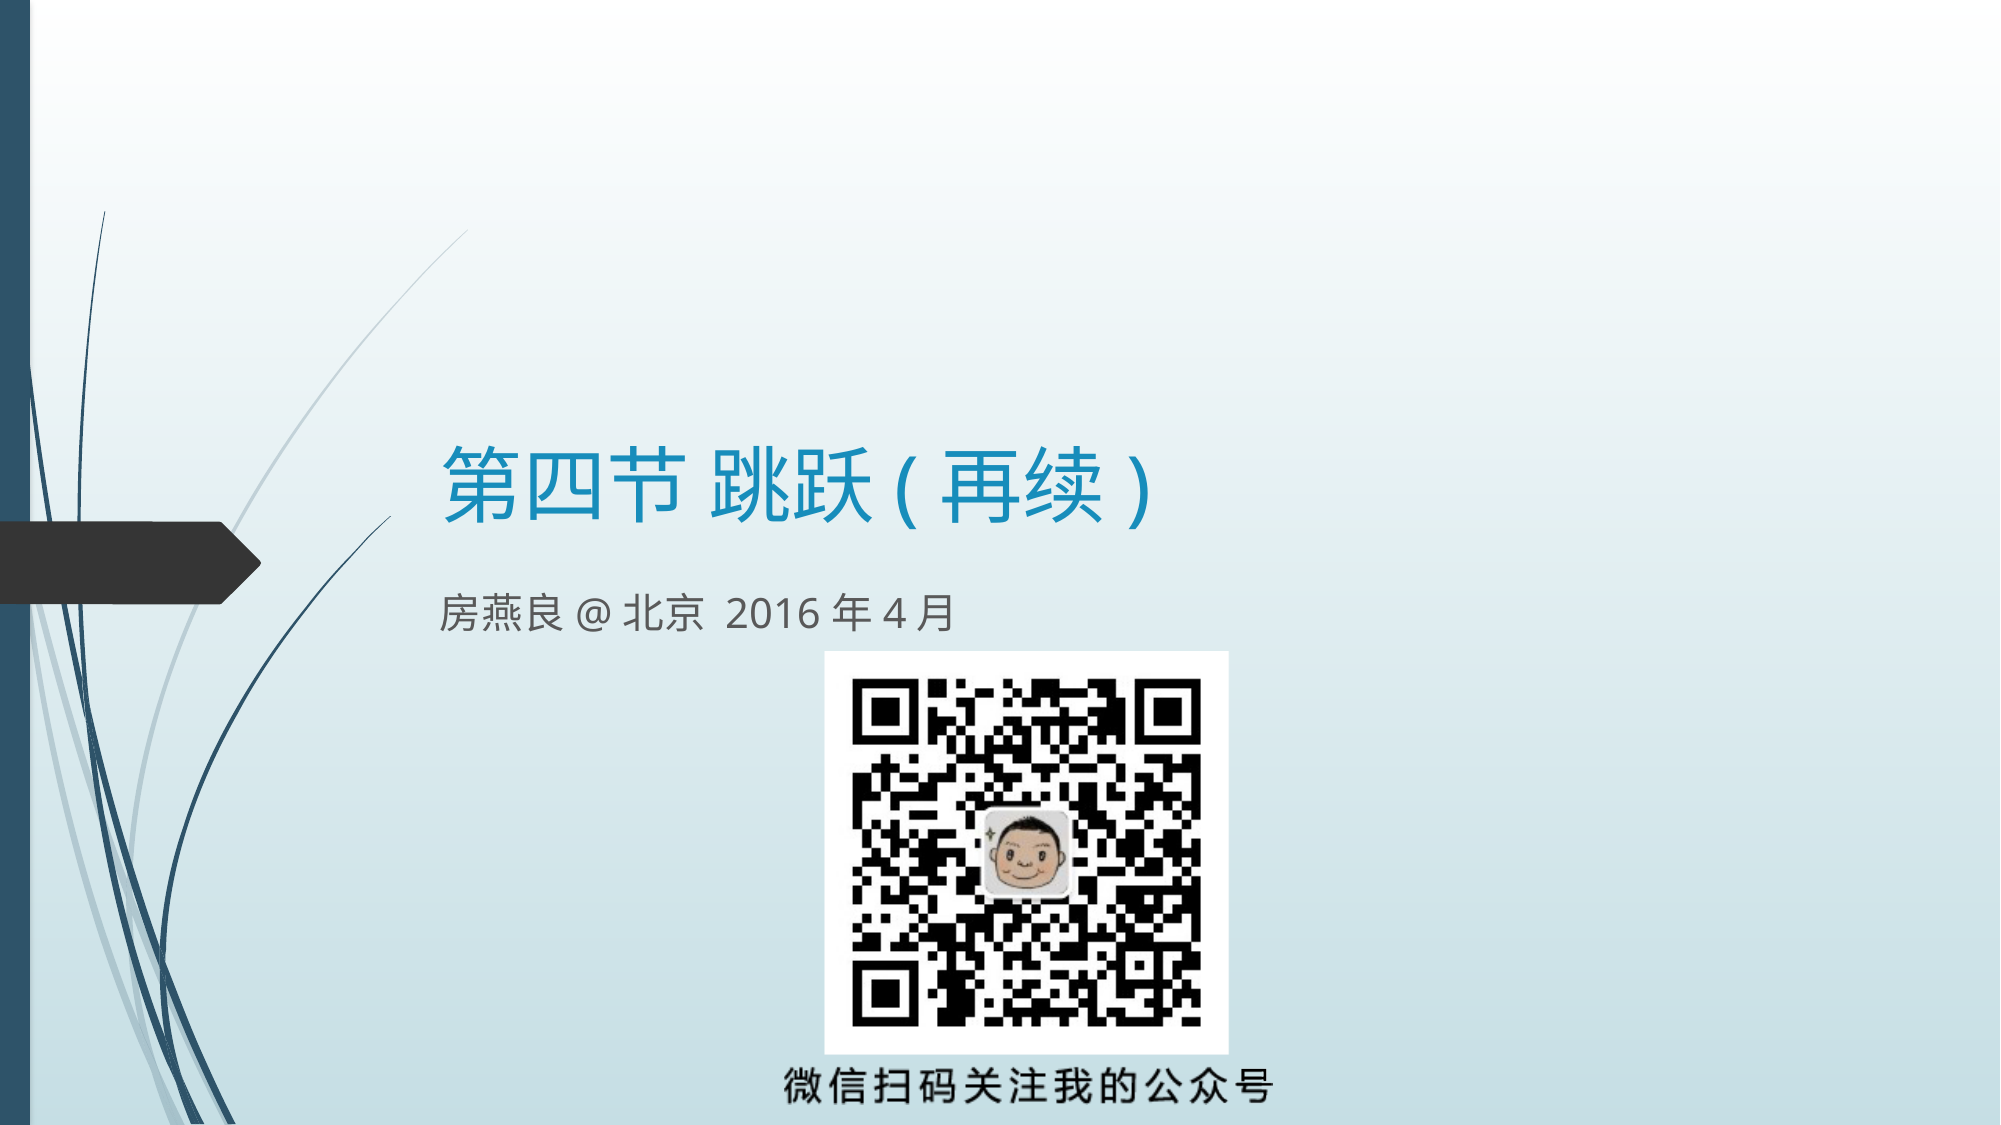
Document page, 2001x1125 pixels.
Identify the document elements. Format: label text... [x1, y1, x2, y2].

list 房燕良@北京 2016年4月 [424, 579, 1888, 721]
title 第四节 跳跃(再续) [424, 259, 1888, 541]
picture [784, 651, 1273, 1106]
